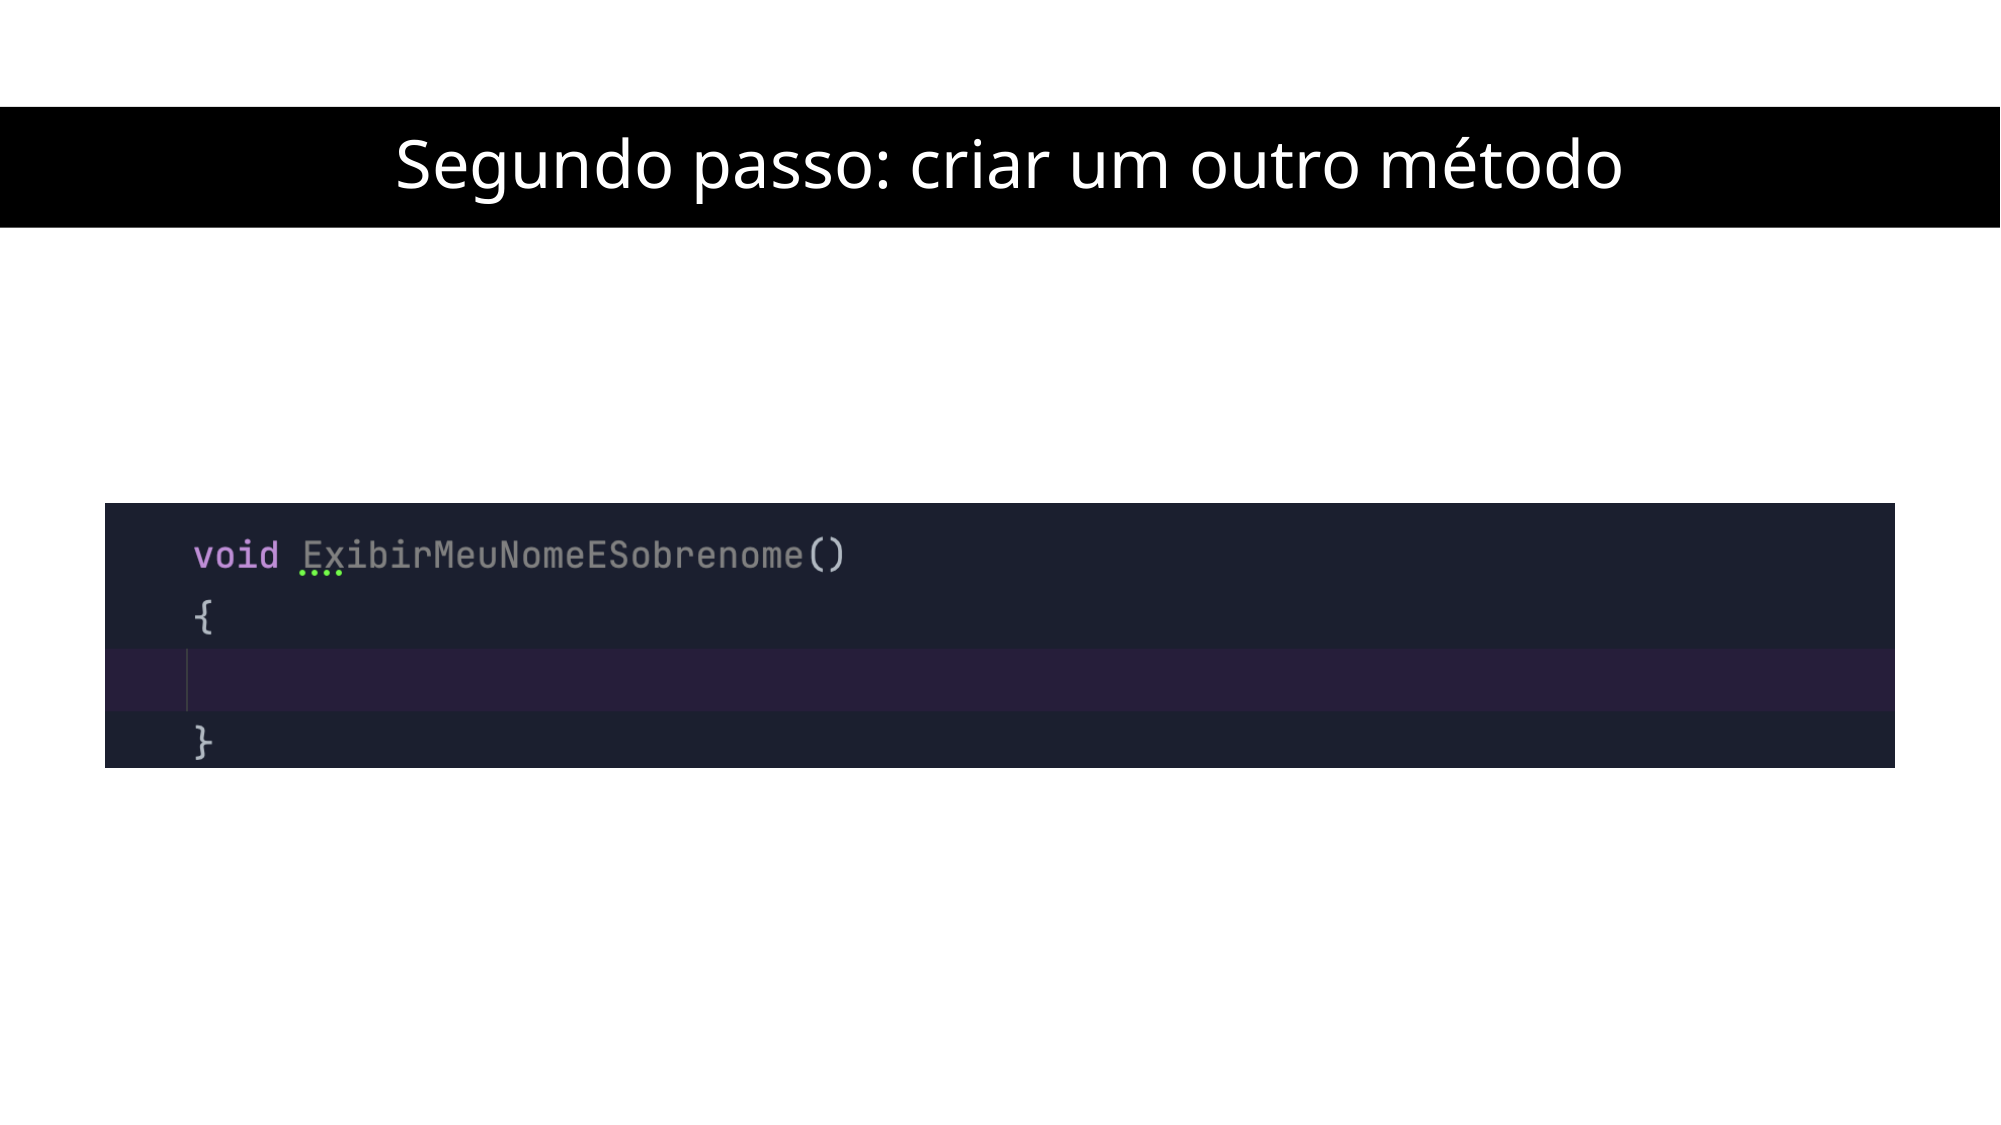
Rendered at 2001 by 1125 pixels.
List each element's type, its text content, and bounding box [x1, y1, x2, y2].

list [104, 502, 1895, 768]
title Segundo passo: criar um outro método [91, 105, 1931, 228]
text_box [0, 105, 2000, 229]
